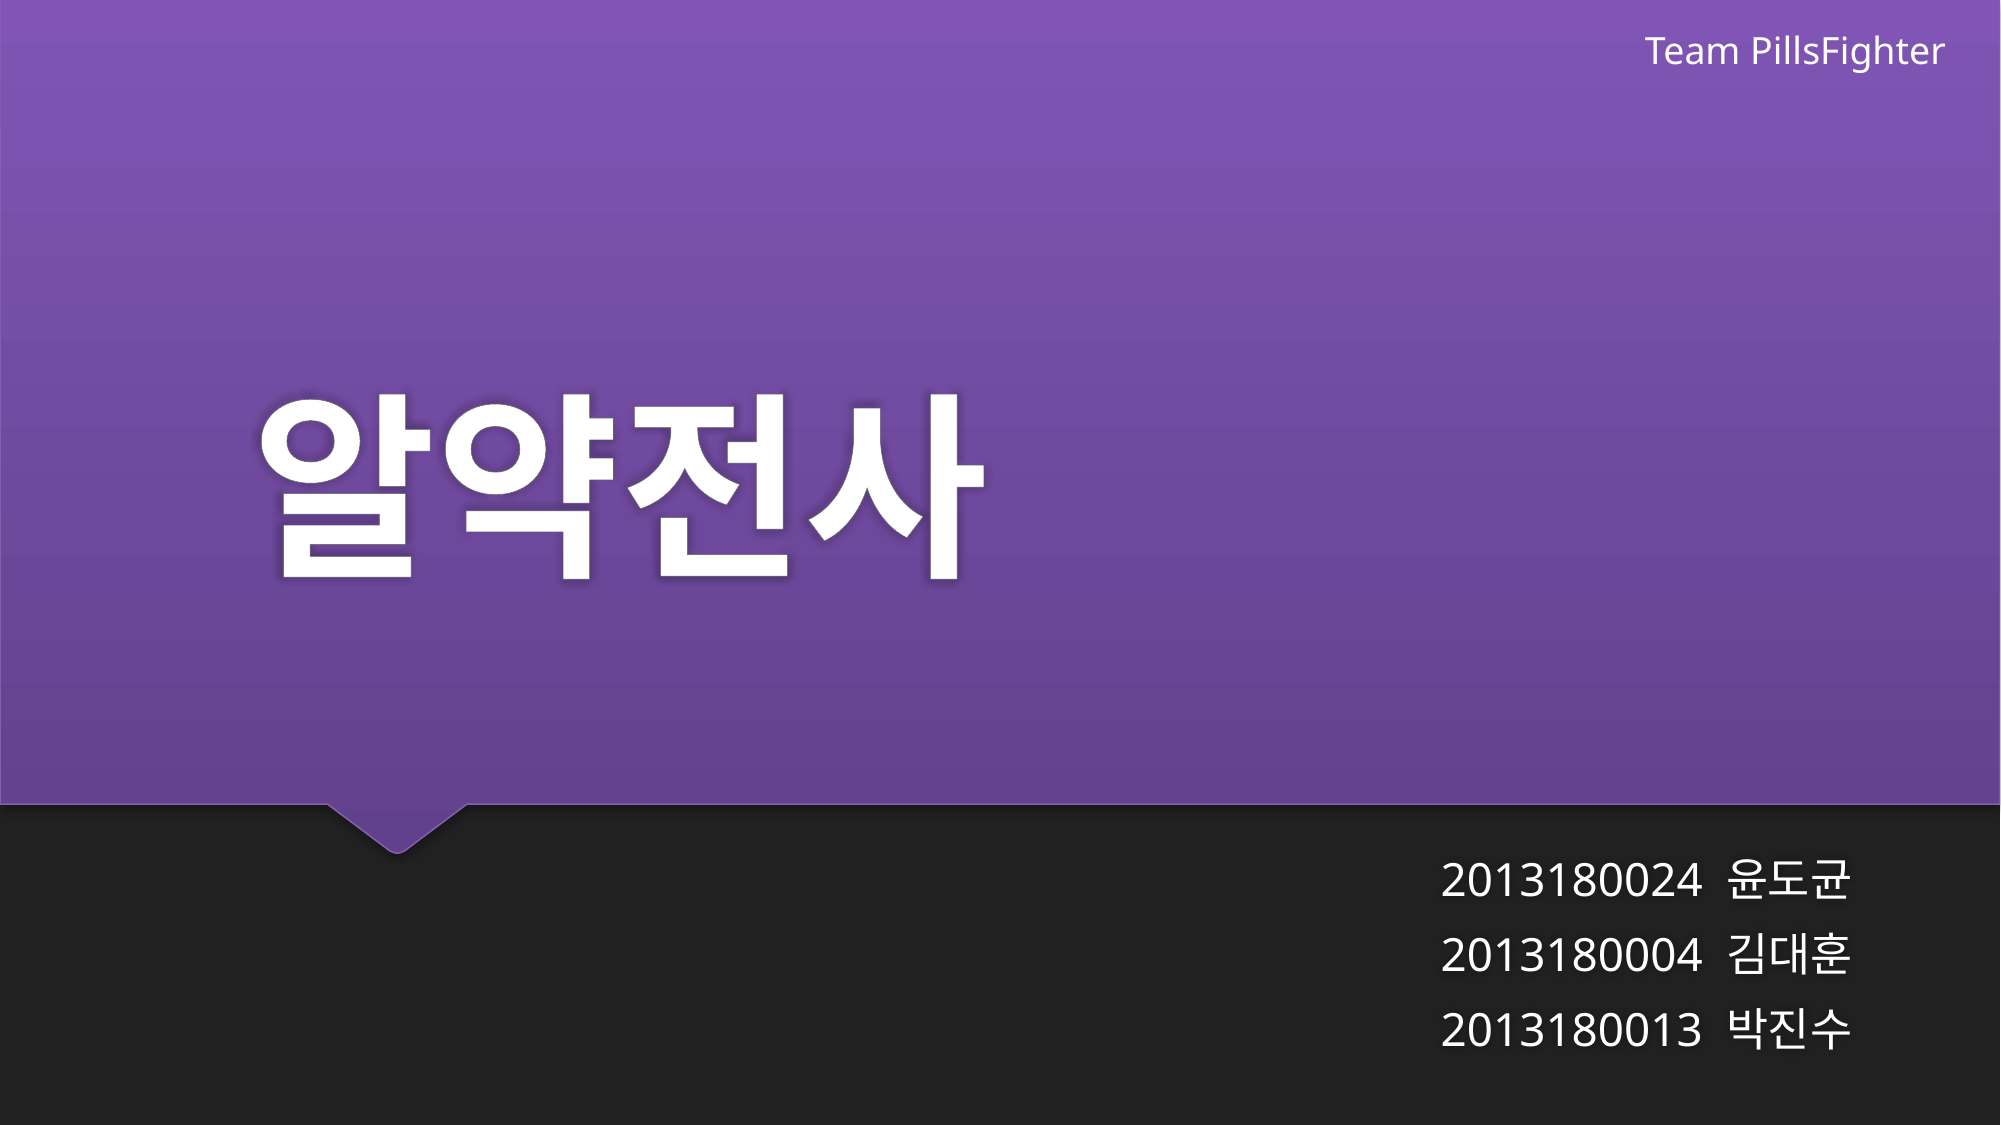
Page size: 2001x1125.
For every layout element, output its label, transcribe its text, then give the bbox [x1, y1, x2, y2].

title 알약전사 [132, 237, 1868, 726]
subtitle 2013180024 윤도균 2013180004 김대훈 2013180013 박진수 [132, 843, 1868, 1069]
text_box Team PillsFighter [1630, 19, 1984, 81]
